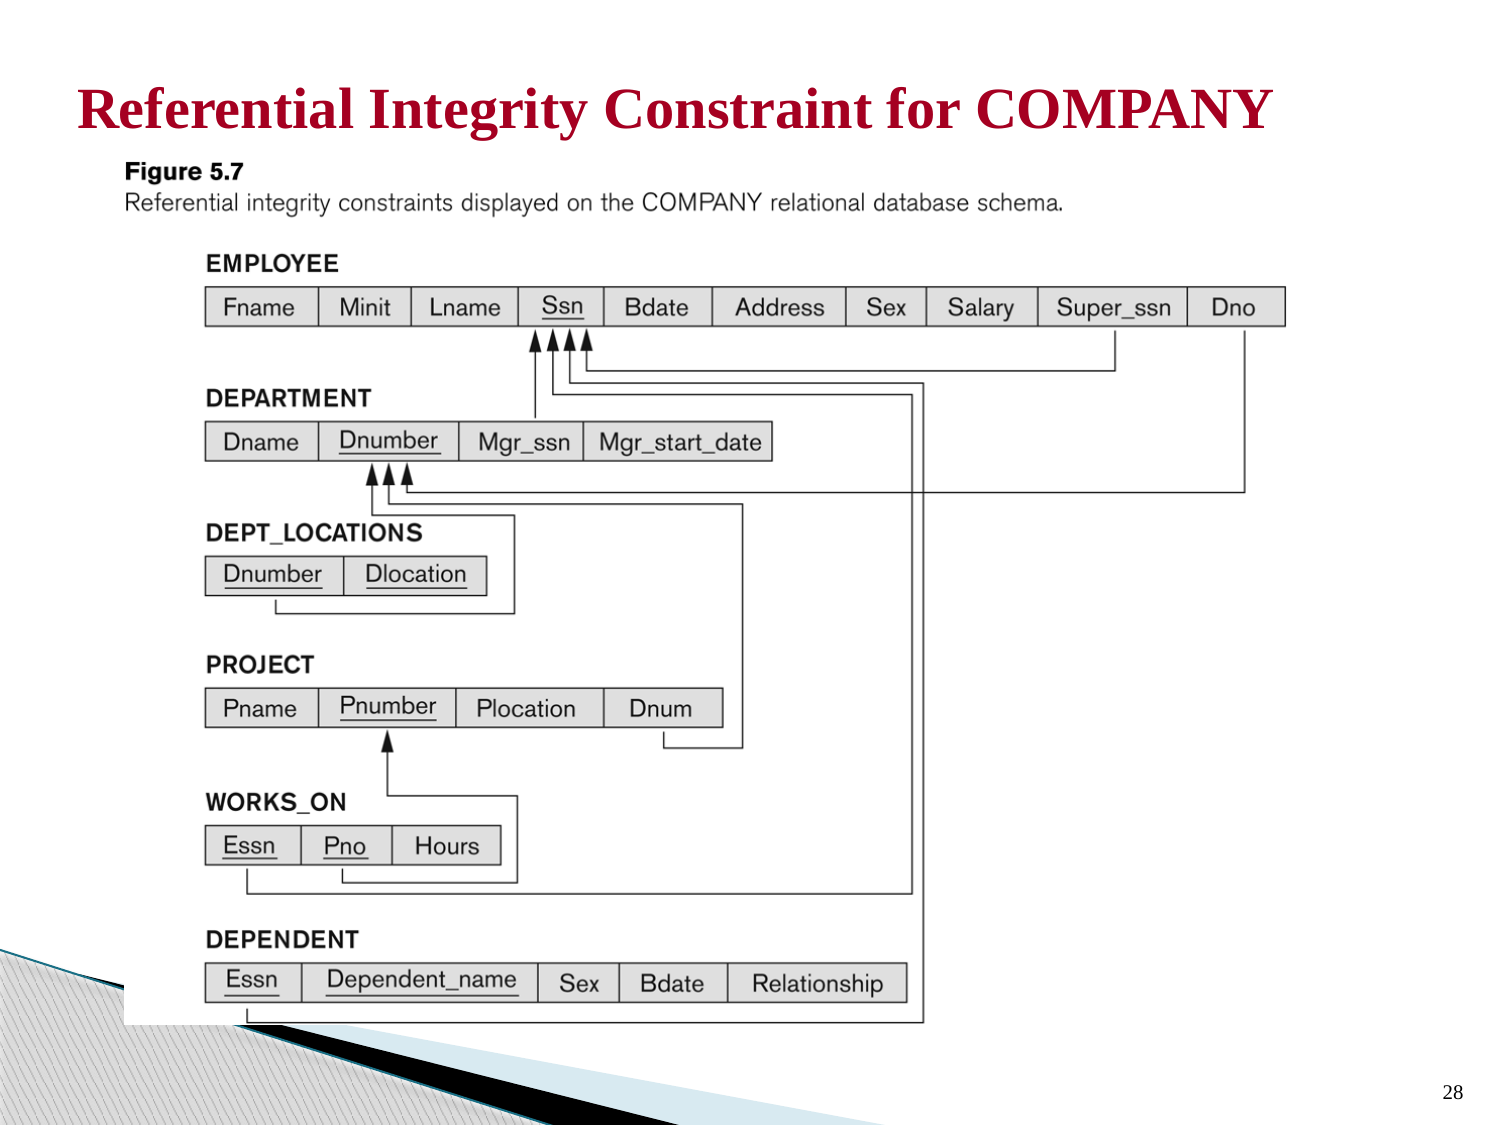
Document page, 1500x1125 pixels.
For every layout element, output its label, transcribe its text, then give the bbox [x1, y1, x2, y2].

picture [124, 161, 1288, 1026]
slide_number 28 [1418, 1051, 1479, 1112]
text_box Referential Integrity Constraint for COMPANY [62, 62, 1500, 253]
